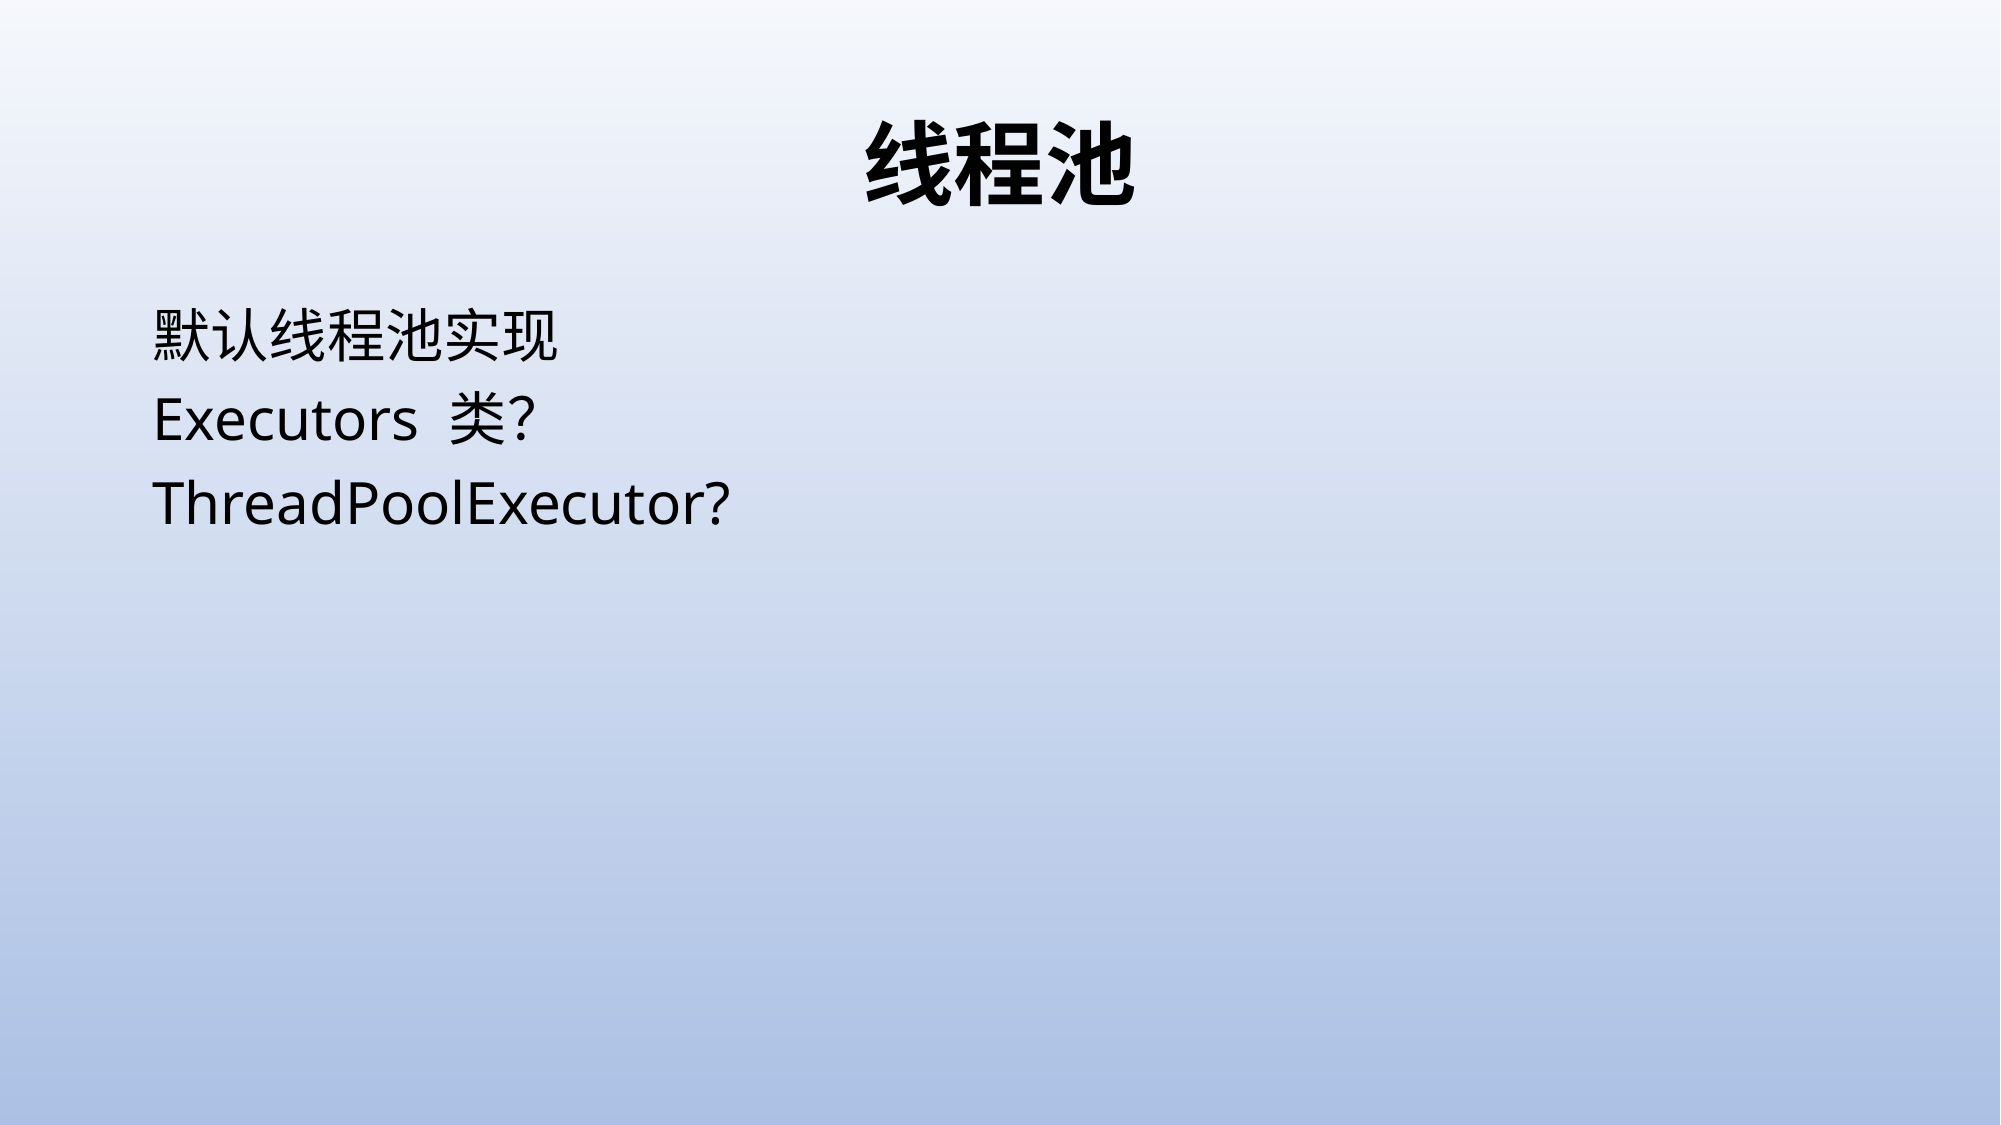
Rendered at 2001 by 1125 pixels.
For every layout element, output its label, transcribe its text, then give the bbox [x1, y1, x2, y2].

title 线程池 [137, 59, 1863, 278]
list 默认线程池实现 Executors 类？ ThreadPoolExecutor? [137, 299, 1863, 1014]
